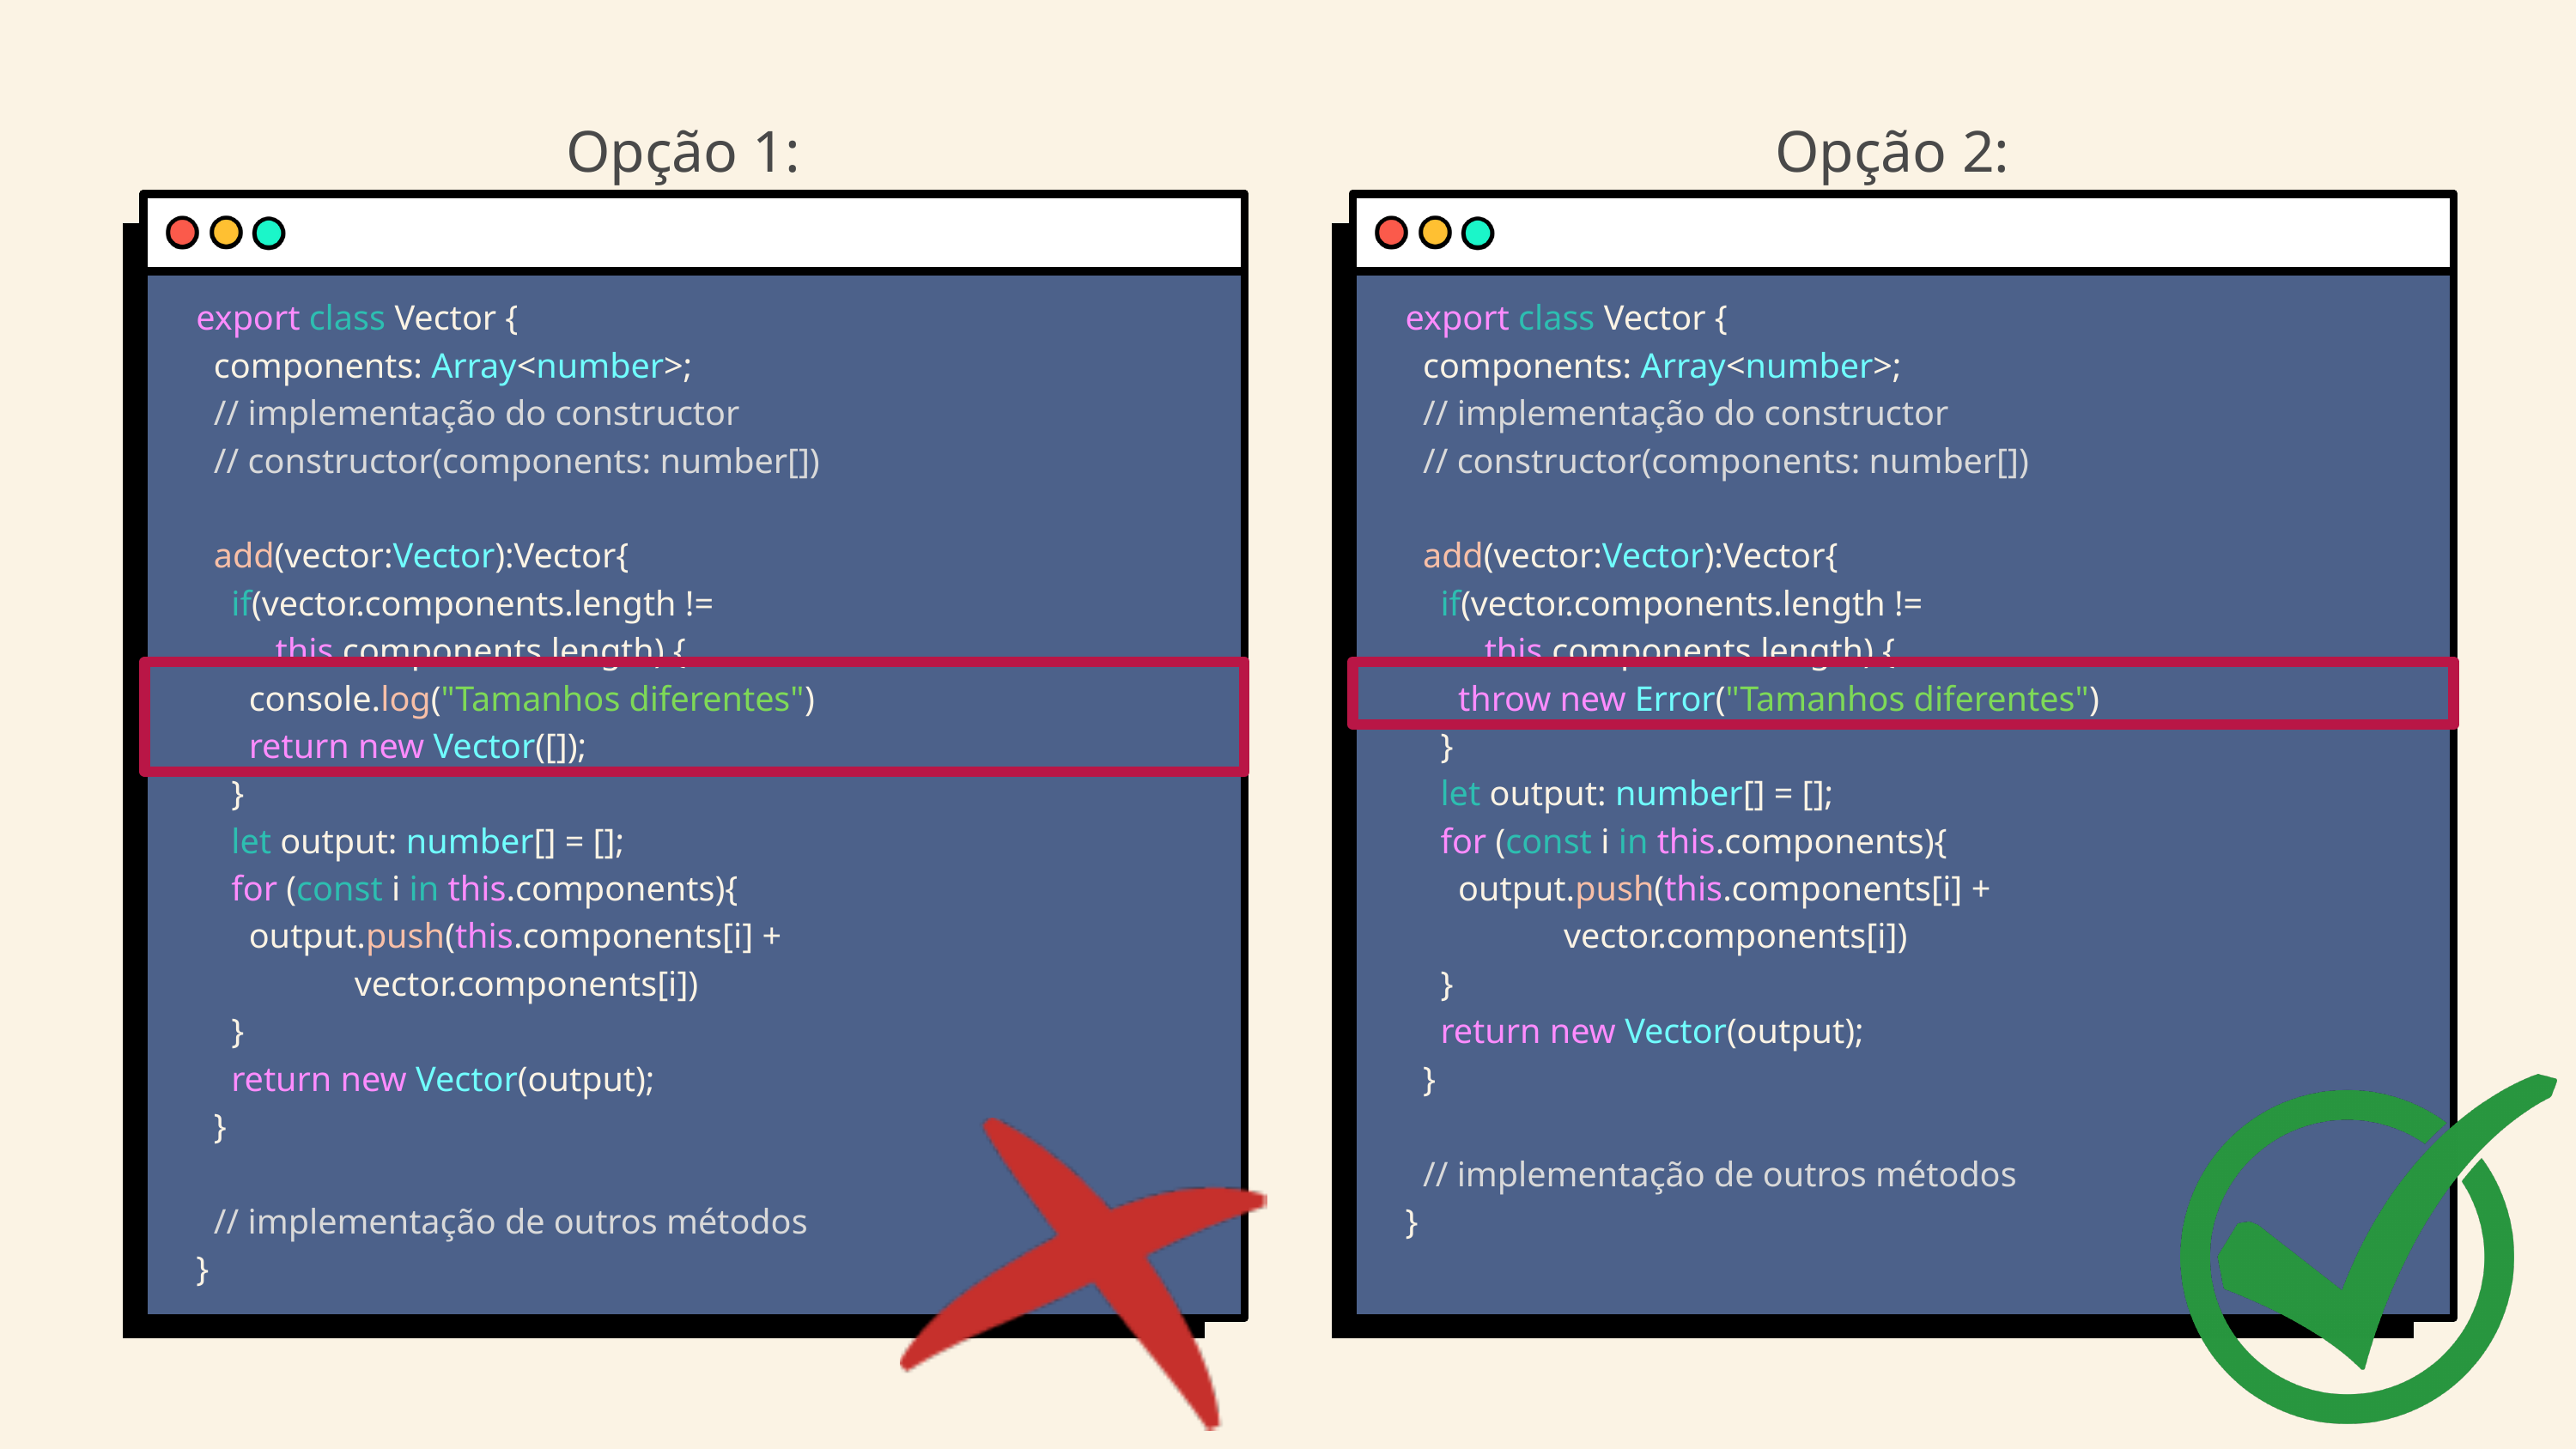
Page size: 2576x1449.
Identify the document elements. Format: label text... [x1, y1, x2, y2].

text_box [1352, 661, 2454, 724]
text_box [1352, 277, 2454, 661]
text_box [1352, 731, 2454, 1319]
text_box Opção 2: [1759, 98, 2026, 184]
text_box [144, 661, 1245, 773]
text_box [122, 222, 896, 1339]
picture [1372, 212, 1497, 253]
picture [900, 1118, 1267, 1431]
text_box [143, 193, 1245, 272]
picture [162, 212, 287, 253]
picture [2180, 1074, 2558, 1424]
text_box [1331, 222, 2176, 1339]
text_box Opção 1: [549, 98, 817, 184]
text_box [143, 276, 1245, 662]
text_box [143, 778, 1245, 1319]
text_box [1352, 193, 2454, 272]
